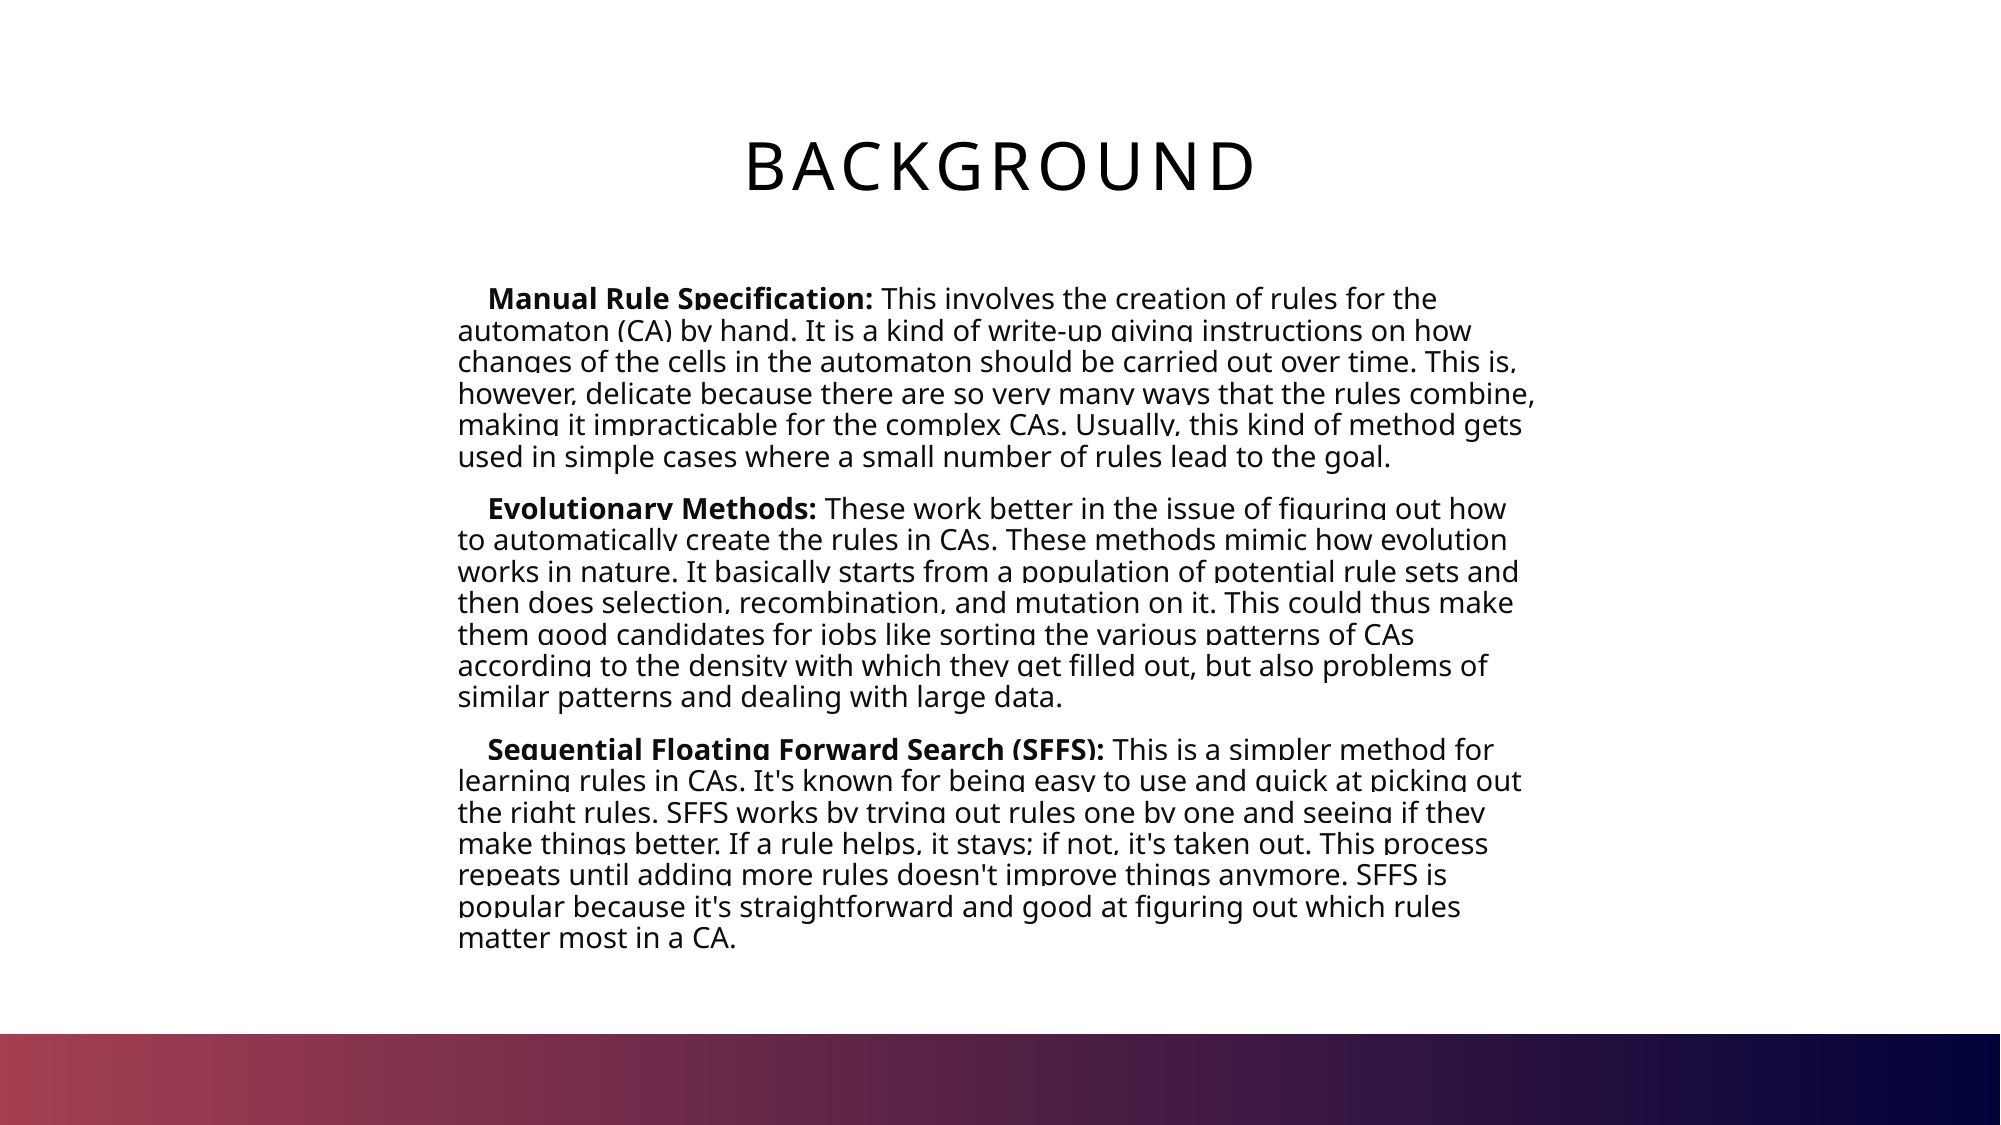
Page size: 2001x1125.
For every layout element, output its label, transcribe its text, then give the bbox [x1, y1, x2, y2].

list Manual Rule Specification: This involves the creation of rules for the automaton (CA) by hand. It is a kind of write-up giving instructions on how changes of the cells in the automaton should be carried out over time. This is, however, delicate because there are so very many ways that the rules combine, making it impracticable for the complex CAs. Usually, this kind of method gets used in simple cases where a small number of rules lead to the goal. Evolutionary Methods: These work better in the issue of figuring out how to automatically create the rules in CAs. These methods mimic how evolution works in nature. It basically starts from a population of potential rule sets and then does selection, recombination, and mutation on it. This could thus make them good candidates for jobs like sorting the various patterns of CAs according to the density with which they get filled out, but also problems of similar patterns and dealing with large data. Sequential Floating Forward Search (SFFS): This is a simpler method for learning rules in CAs. It's known for being easy to use and quick at picking out the right rules. SFFS works by trying out rules one by one and seeing if they make things better. If a rule helps, it stays; if not, it's taken out. This process repeats until adding more rules doesn't improve things anymore. SFFS is popular because it's straightforward and good at figuring out which rules matter most in a CA. [442, 277, 1558, 957]
text_box [0, 1033, 2000, 1125]
title BACKGROUND [137, 60, 1863, 278]
